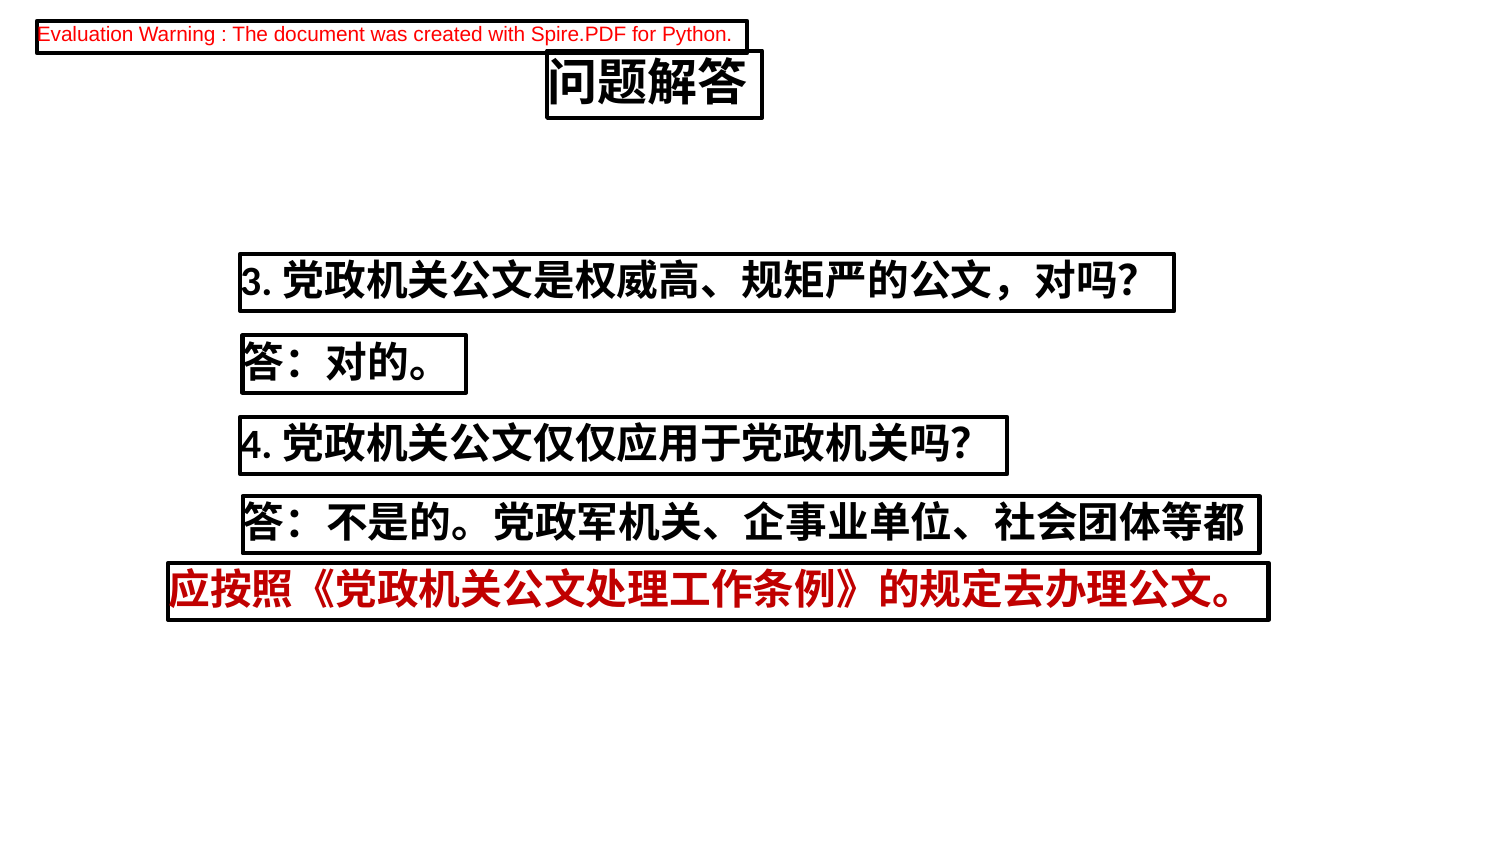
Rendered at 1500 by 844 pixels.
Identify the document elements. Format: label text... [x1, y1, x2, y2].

text_box 问题解答 [545, 49, 764, 120]
text_box 3.党政机关公文是权威高、规矩严的公文，对吗？ [238, 252, 1176, 313]
text_box 应按照《党政机关公文处理工作条例》的规定去办理公文。 [166, 561, 1271, 622]
text_box 答：对的。 [240, 333, 468, 395]
text_box Evaluation Warning : The document was created with Spire.PDF for Python. [35, 19, 749, 55]
text_box 答：不是的。党政军机关、企事业单位、社会团体等都 [241, 494, 1262, 555]
text_box 4.党政机关公文仅仅应用于党政机关吗？ [238, 415, 1009, 476]
